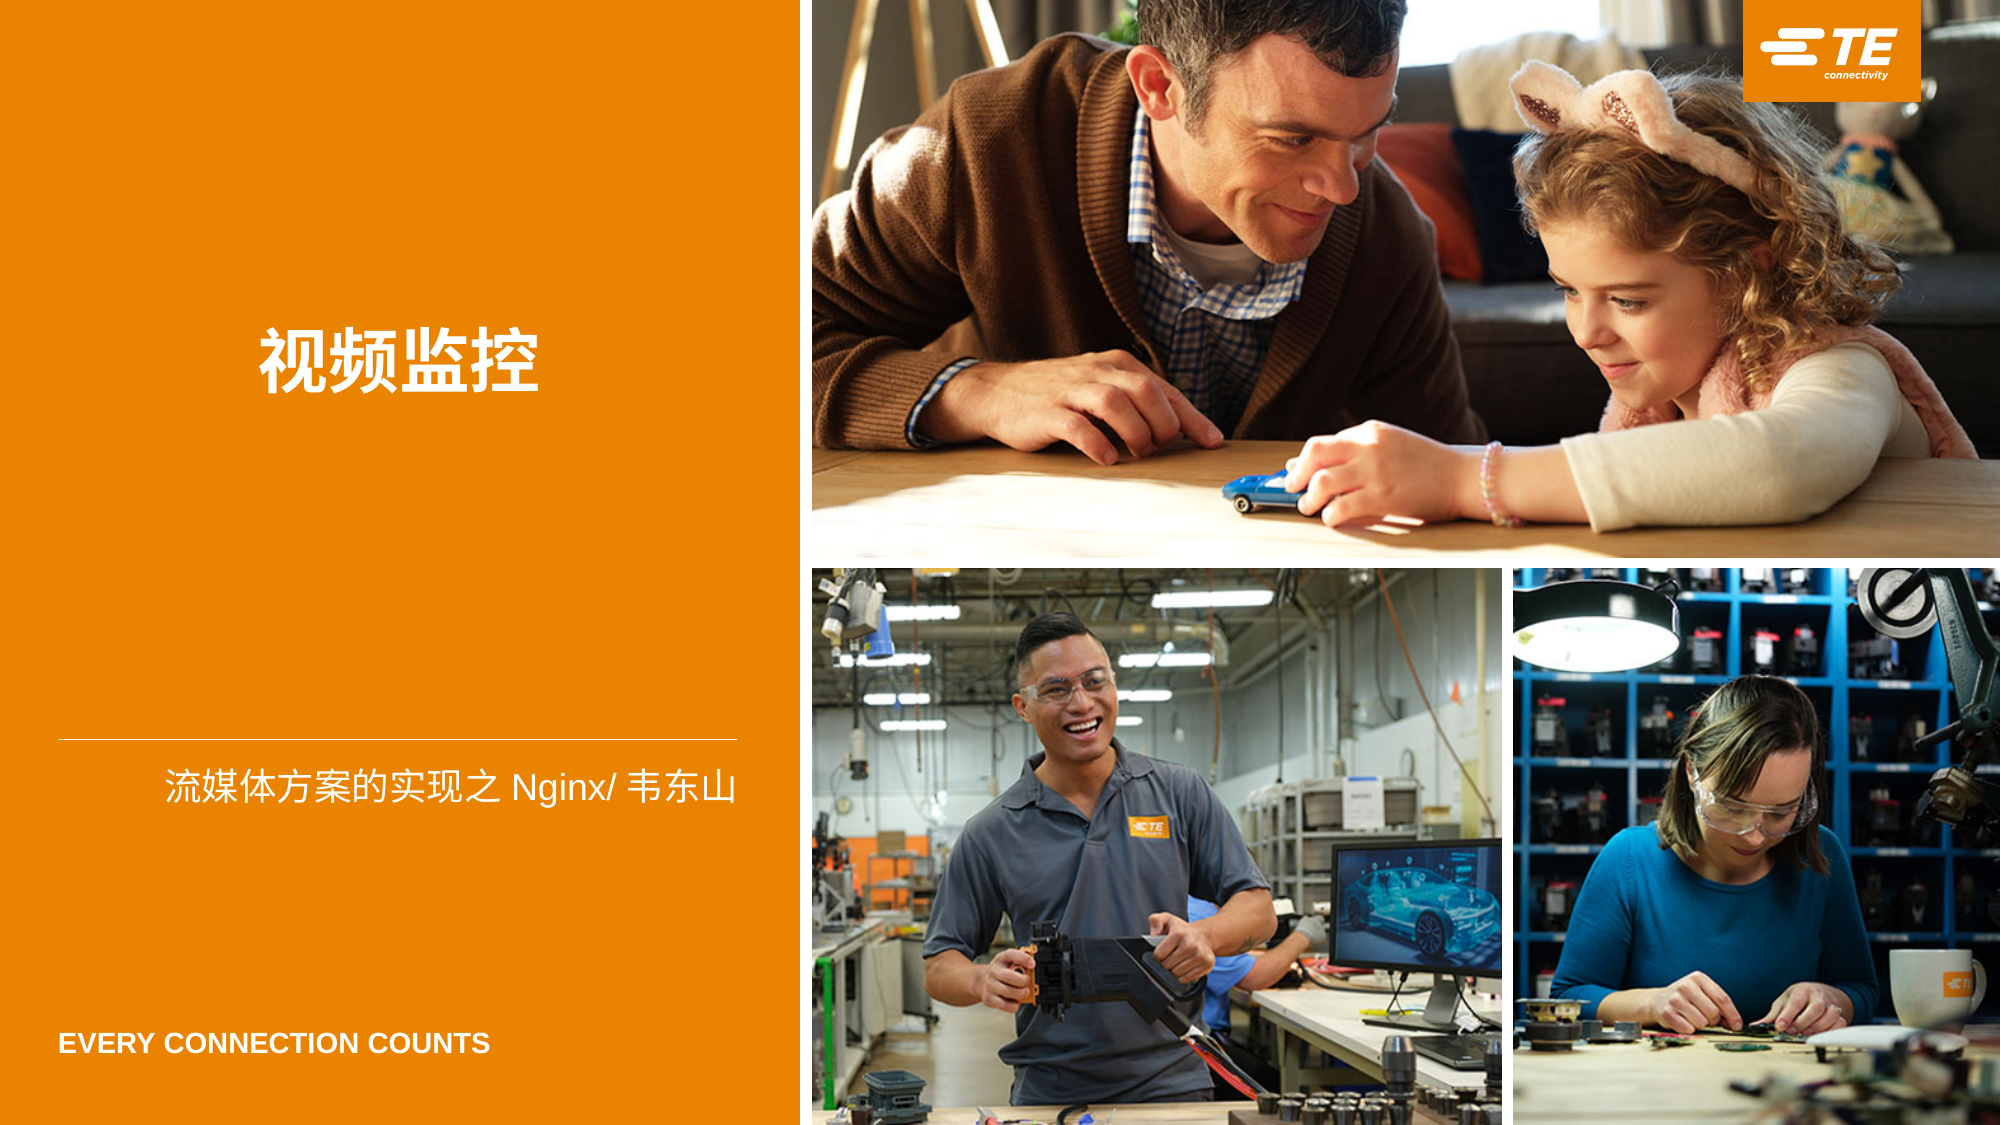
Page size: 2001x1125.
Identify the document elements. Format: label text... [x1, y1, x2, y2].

title 视频监控 [60, 116, 739, 718]
picture [812, 568, 1502, 1125]
subtitle 流媒体方案的实现之Nginx/韦东山 [60, 768, 739, 972]
picture [812, 0, 2000, 558]
picture [1513, 568, 2000, 1125]
